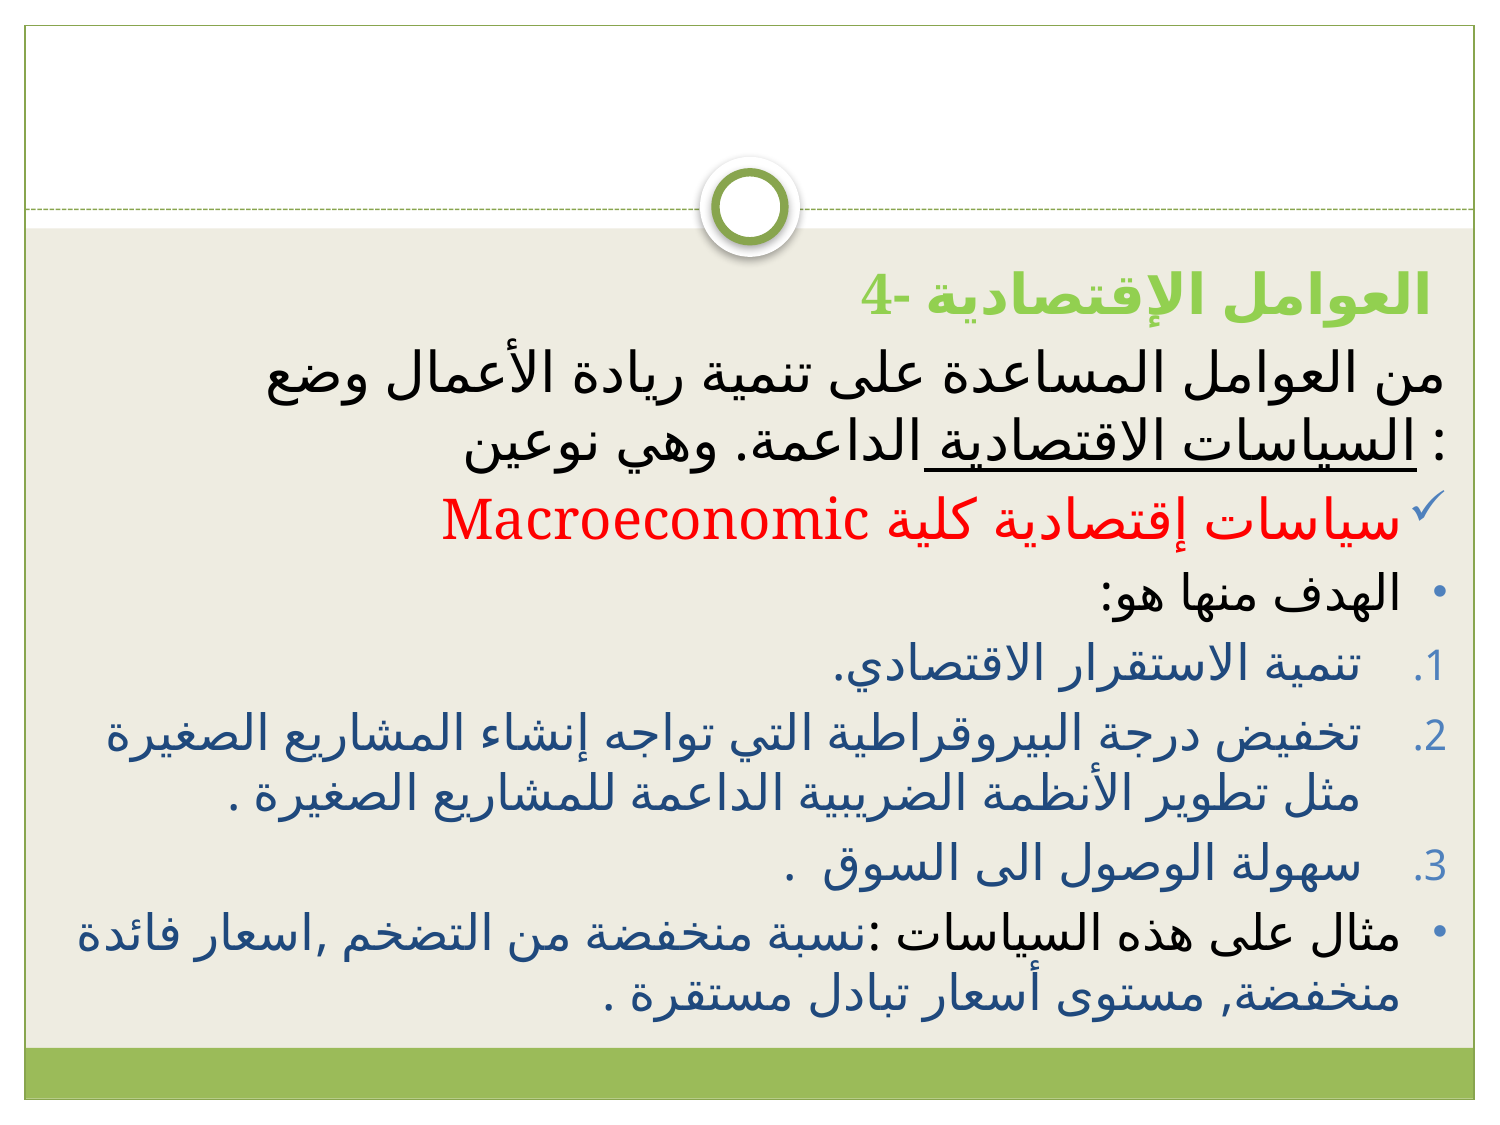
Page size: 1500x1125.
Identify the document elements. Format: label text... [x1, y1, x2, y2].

list 4- العوامل الإقتصادية من العوامل المساعدة على تنمية ريادة الأعمال وضع السياسات الاقتصادية الداعمة. وهي نوعين : سياسات إقتصادية كلية Macroeconomic الهدف منها هو: تنمية الاستقرار الاقتصادي. تخفيض درجة البيروقراطية التي تواجه إنشاء المشاريع الصغيرة مثل تطوير الأنظمة الضريبية الداعمة للمشاريع الصغيرة . سهولة الوصول الى السوق . مثال على هذه السياسات :نسبة منخفضة من التضخم ,اسعار فائدة منخفضة, مستوى أسعار تبادل مستقرة . [49, 250, 1463, 1063]
